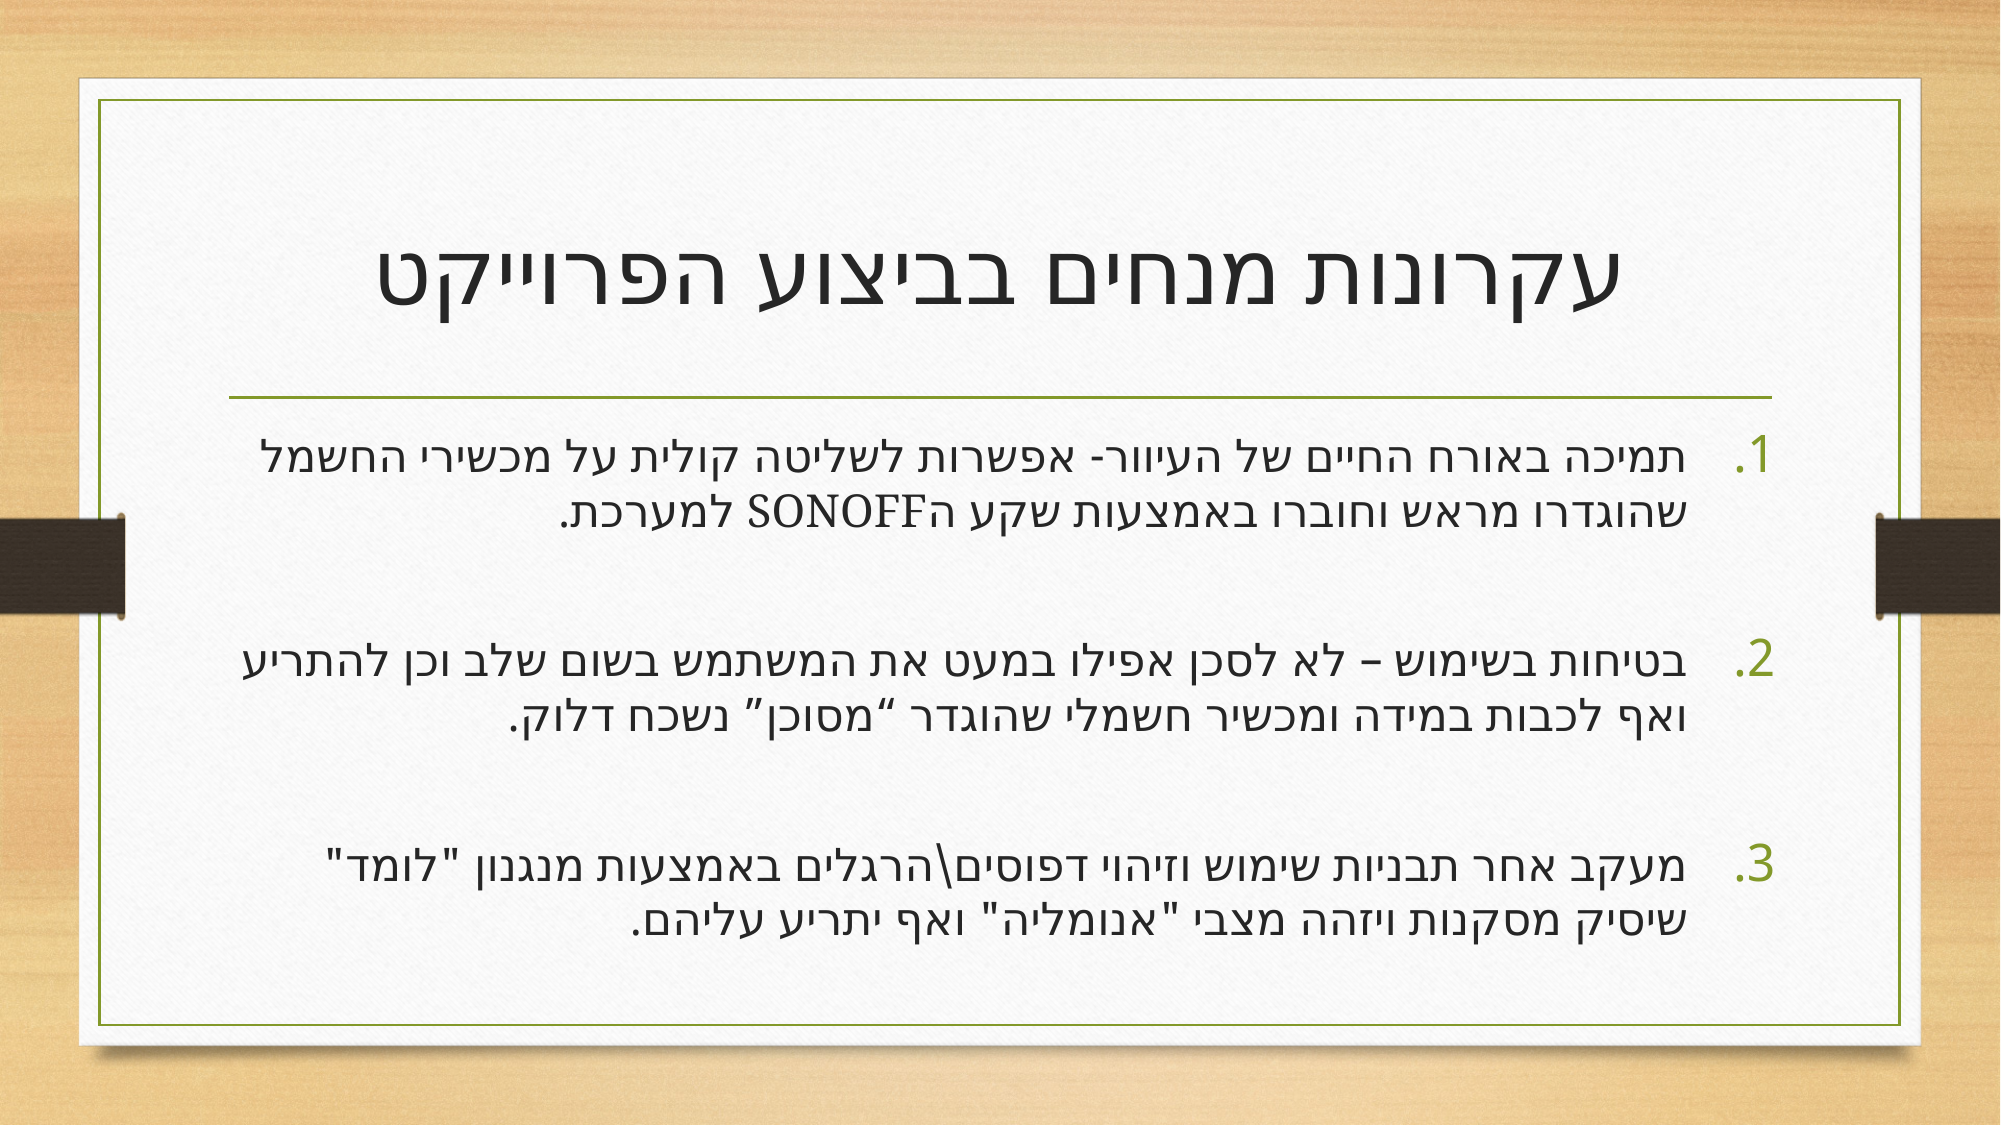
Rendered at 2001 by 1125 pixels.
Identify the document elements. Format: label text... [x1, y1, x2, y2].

list תמיכה באורח החיים של העיוור- אפשרות לשליטה קולית על מכשירי החשמל שהוגדרו מראש וחוברו באמצעות שקע הSONOFF למערכת. בטיחות בשימוש – לא לסכן אפילו במעט את המשתמש בשום שלב וכן להתריע ואף לכבות במידה ומכשיר חשמלי שהוגדר “מסוכן” נשכח דלוק. מעקב אחר תבניות שימוש וזיהוי דפוסים\הרגלים באמצעות מנגנון "לומד" שיסיק מסקנות ויזהה מצבי "אנומליה" ואף יתריע עליהם. [212, 419, 1788, 964]
picture [0, 0, 2001, 1125]
title עקרונות מנחים בביצוע הפרוייקט [212, 161, 1788, 375]
